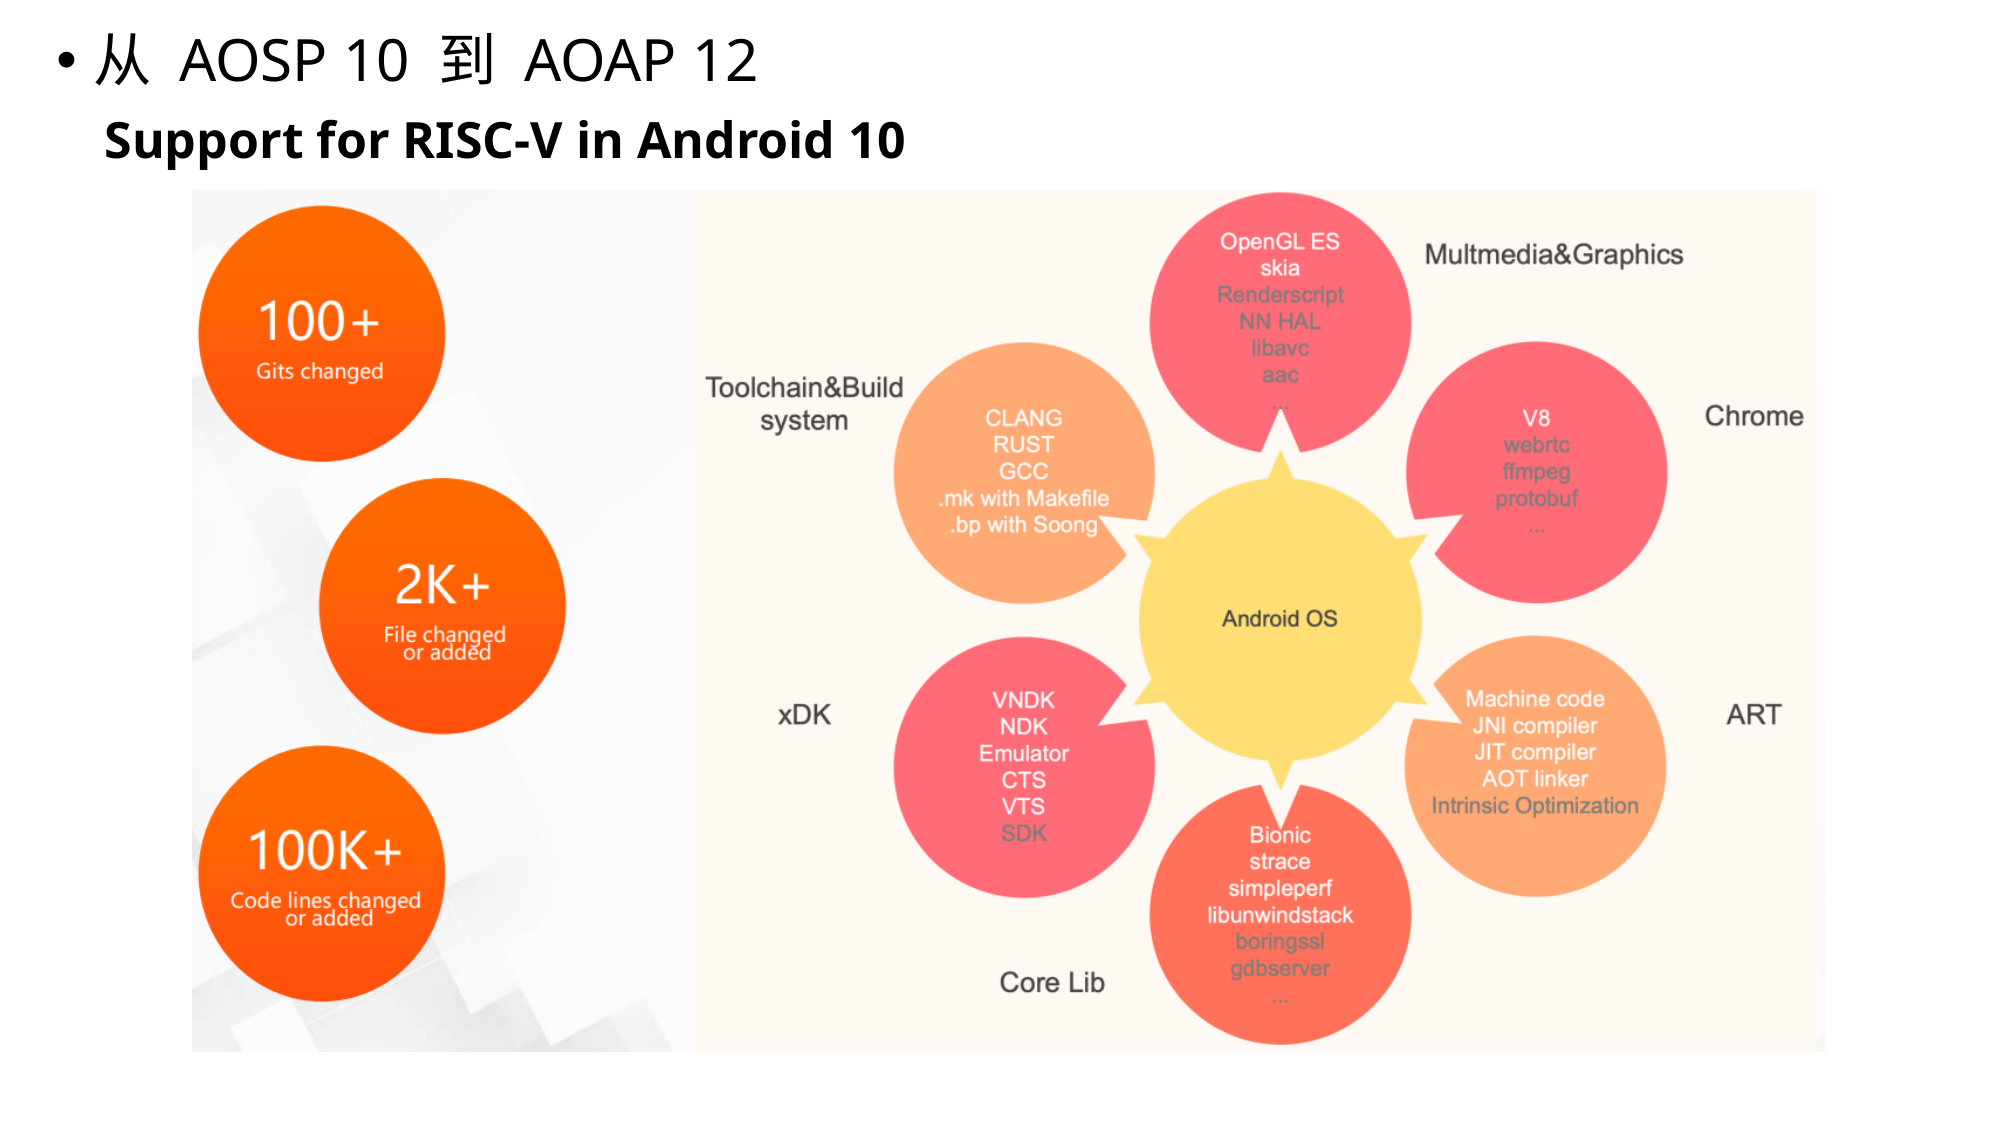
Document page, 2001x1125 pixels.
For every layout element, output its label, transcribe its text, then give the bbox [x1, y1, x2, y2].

list 从 AOSP 10 到 AOAP 12 [41, 23, 1523, 93]
text_box Support for RISC-V in Android 10 [90, 108, 1571, 177]
text_box [4, 114, 1996, 1100]
picture [192, 190, 1825, 1052]
